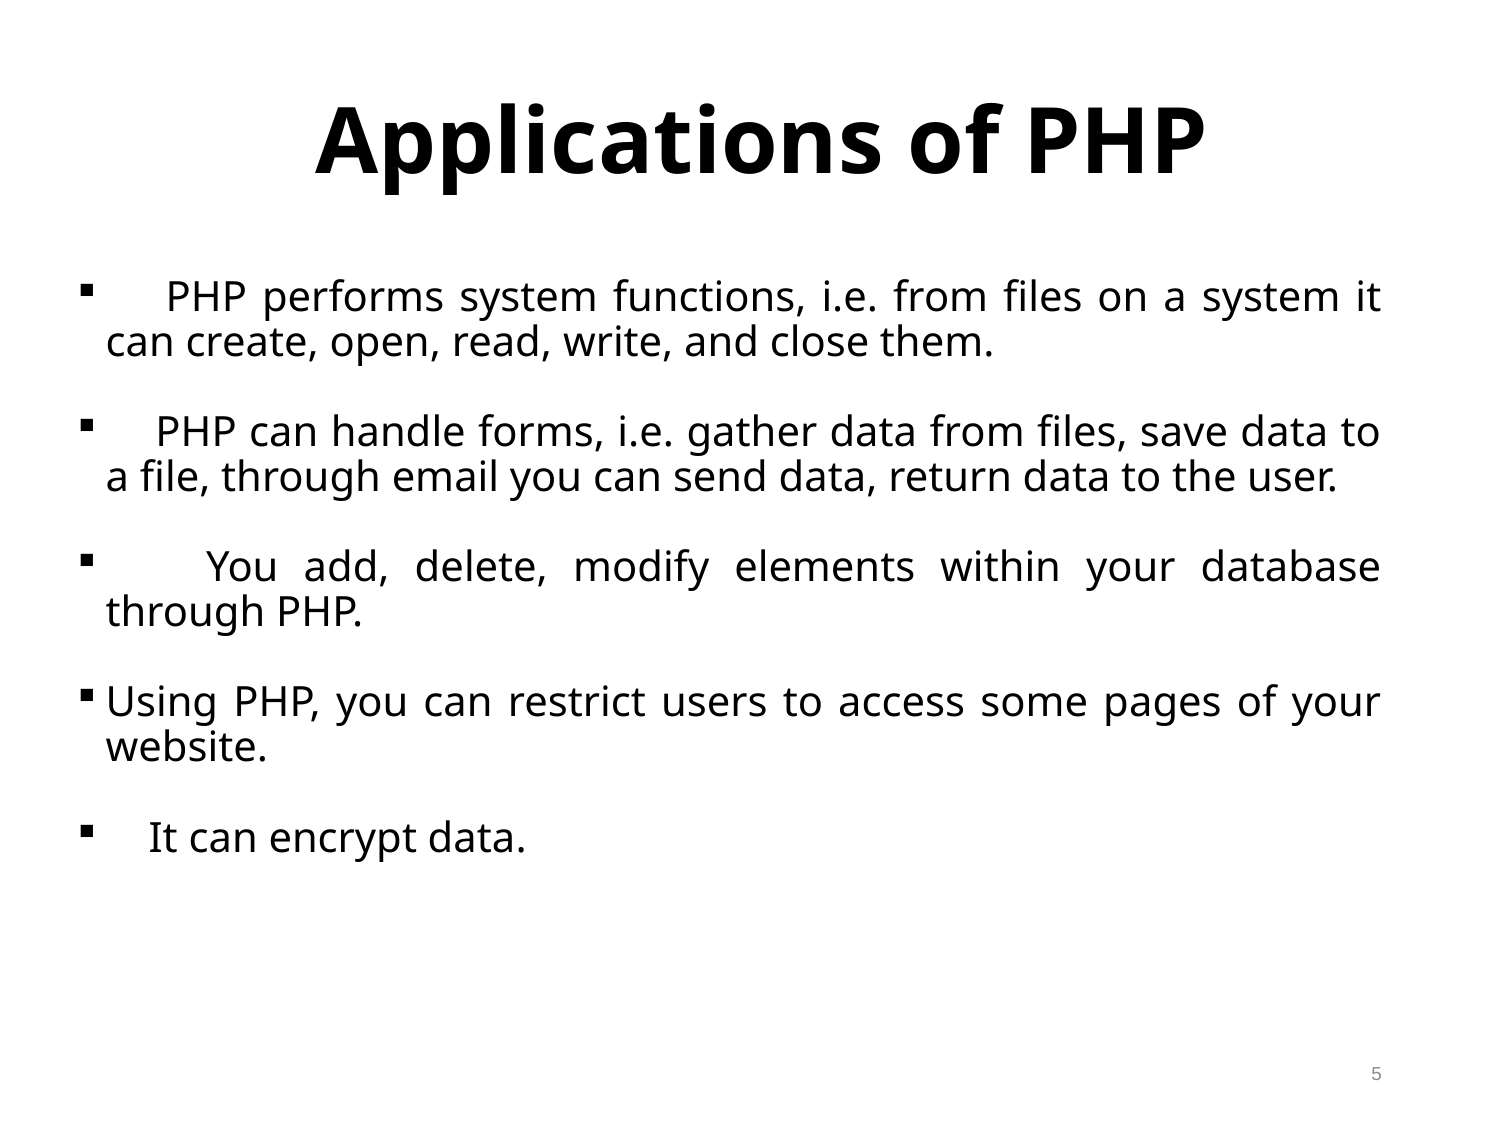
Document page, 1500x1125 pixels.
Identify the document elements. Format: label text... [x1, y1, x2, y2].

slide_number 5 [1059, 1042, 1397, 1103]
text_box Applications of PHP [99, 74, 1425, 200]
list PHP performs system functions, i.e. from files on a system it can create, open, read, write, and close them. PHP can handle forms, i.e. gather data from files, save data to a file, through email you can send data, return data to the user. You add, delete, modify elements within your database through PHP. Using PHP, you can restrict users to access some pages of your website. It can encrypt data. [62, 217, 1397, 1043]
